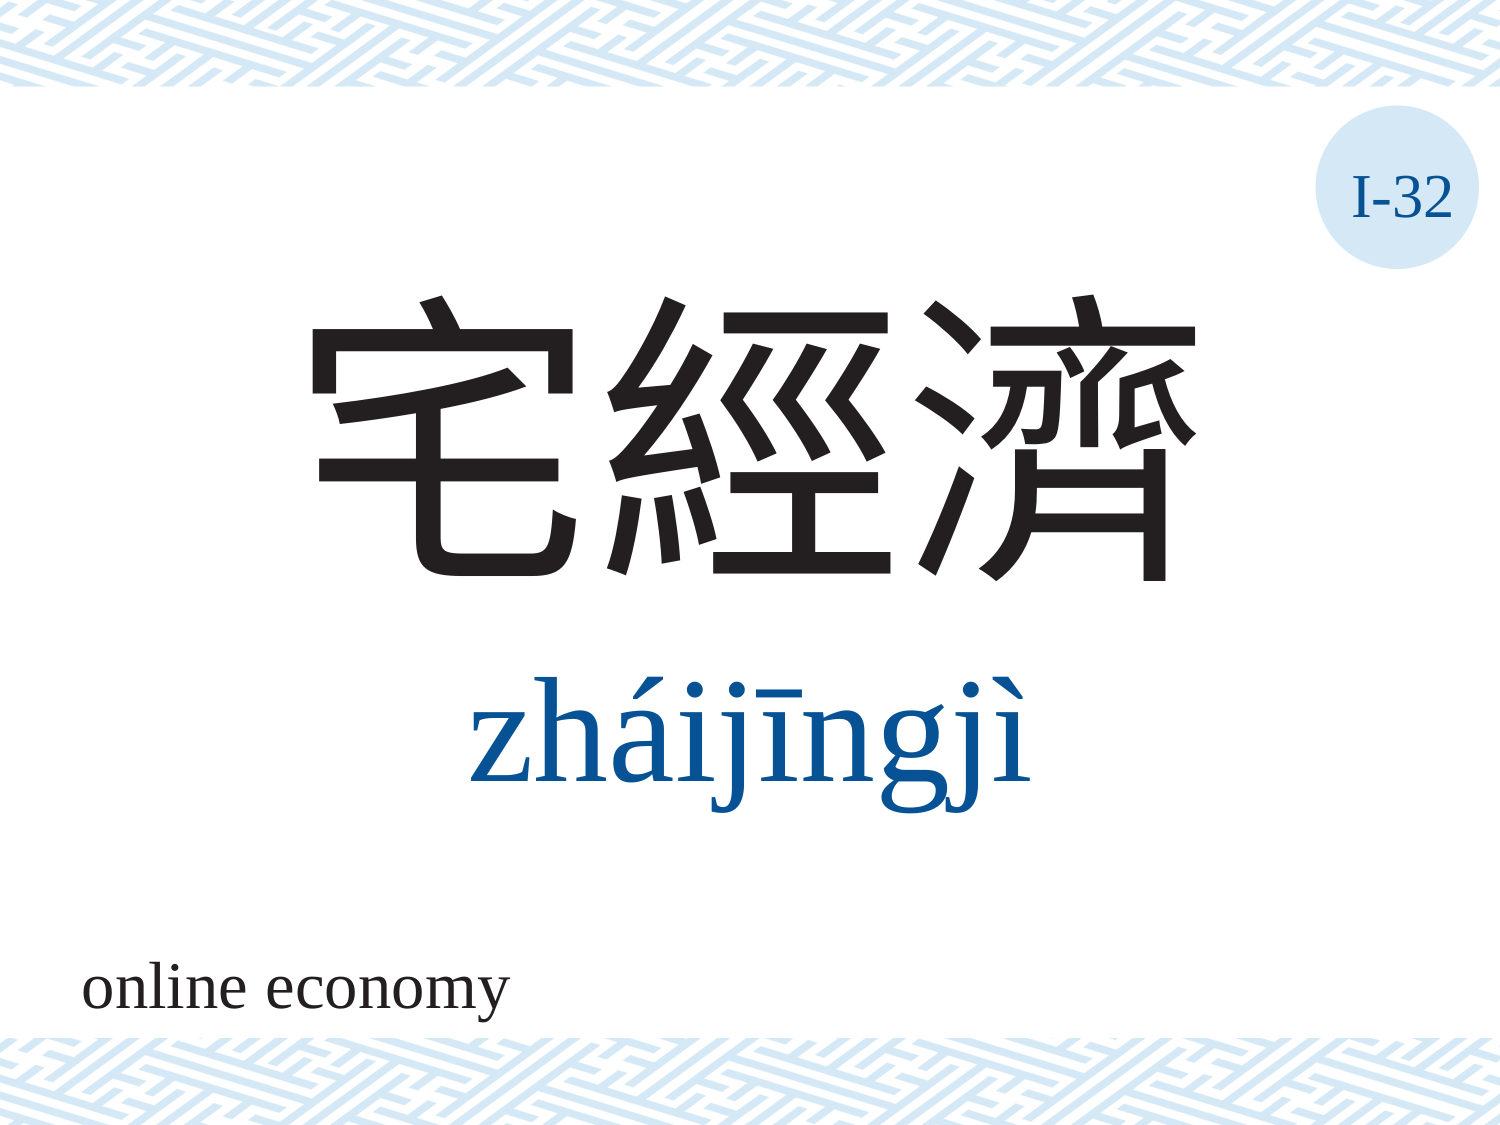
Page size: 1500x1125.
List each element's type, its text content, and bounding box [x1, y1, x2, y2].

picture [0, 0, 1500, 1125]
text_box I-32 宅經濟 zháijīngjì [285, 154, 1456, 812]
text_box online economy [79, 942, 512, 1023]
